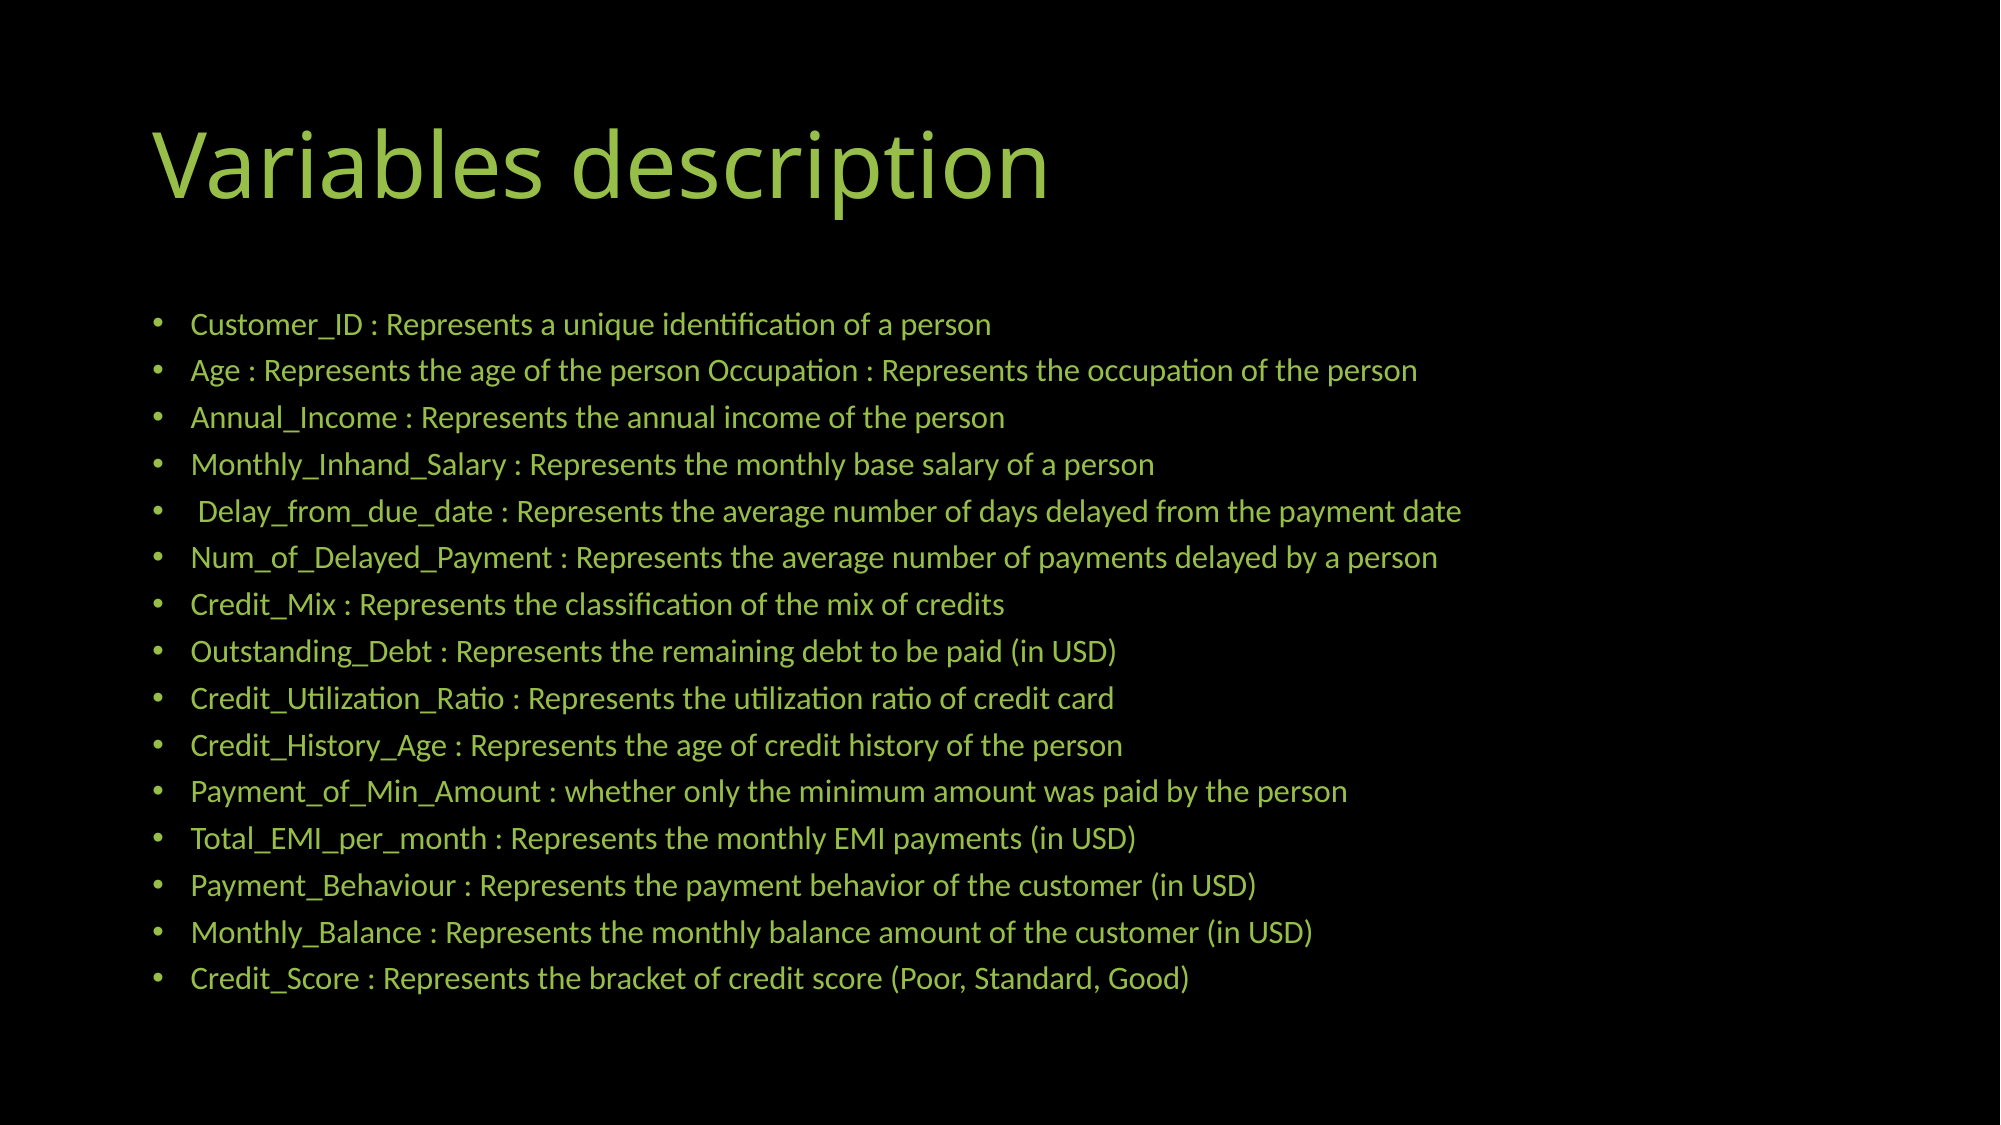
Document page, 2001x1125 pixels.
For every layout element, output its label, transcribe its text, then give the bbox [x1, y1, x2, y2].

list Customer_ID : Represents a unique identification of a person Age : Represents the age of the person Occupation : Represents the occupation of the person Annual_Income : Represents the annual income of the person Monthly_Inhand_Salary : Represents the monthly base salary of a person Delay_from_due_date : Represents the average number of days delayed from the payment date Num_of_Delayed_Payment : Represents the average number of payments delayed by a person Credit_Mix : Represents the classification of the mix of credits Outstanding_Debt : Represents the remaining debt to be paid (in USD) Credit_Utilization_Ratio : Represents the utilization ratio of credit card Credit_History_Age : Represents the age of credit history of the person Payment_of_Min_Amount : whether only the minimum amount was paid by the person Total_EMI_per_month : Represents the monthly EMI payments (in USD) Payment_Behaviour : Represents the payment behavior of the customer (in USD) Monthly_Balance : Represents the monthly balance amount of the customer (in USD) Credit_Score : Represents the bracket of credit score (Poor, Standard, Good) [137, 299, 1863, 1014]
title Variables description [137, 59, 1863, 278]
